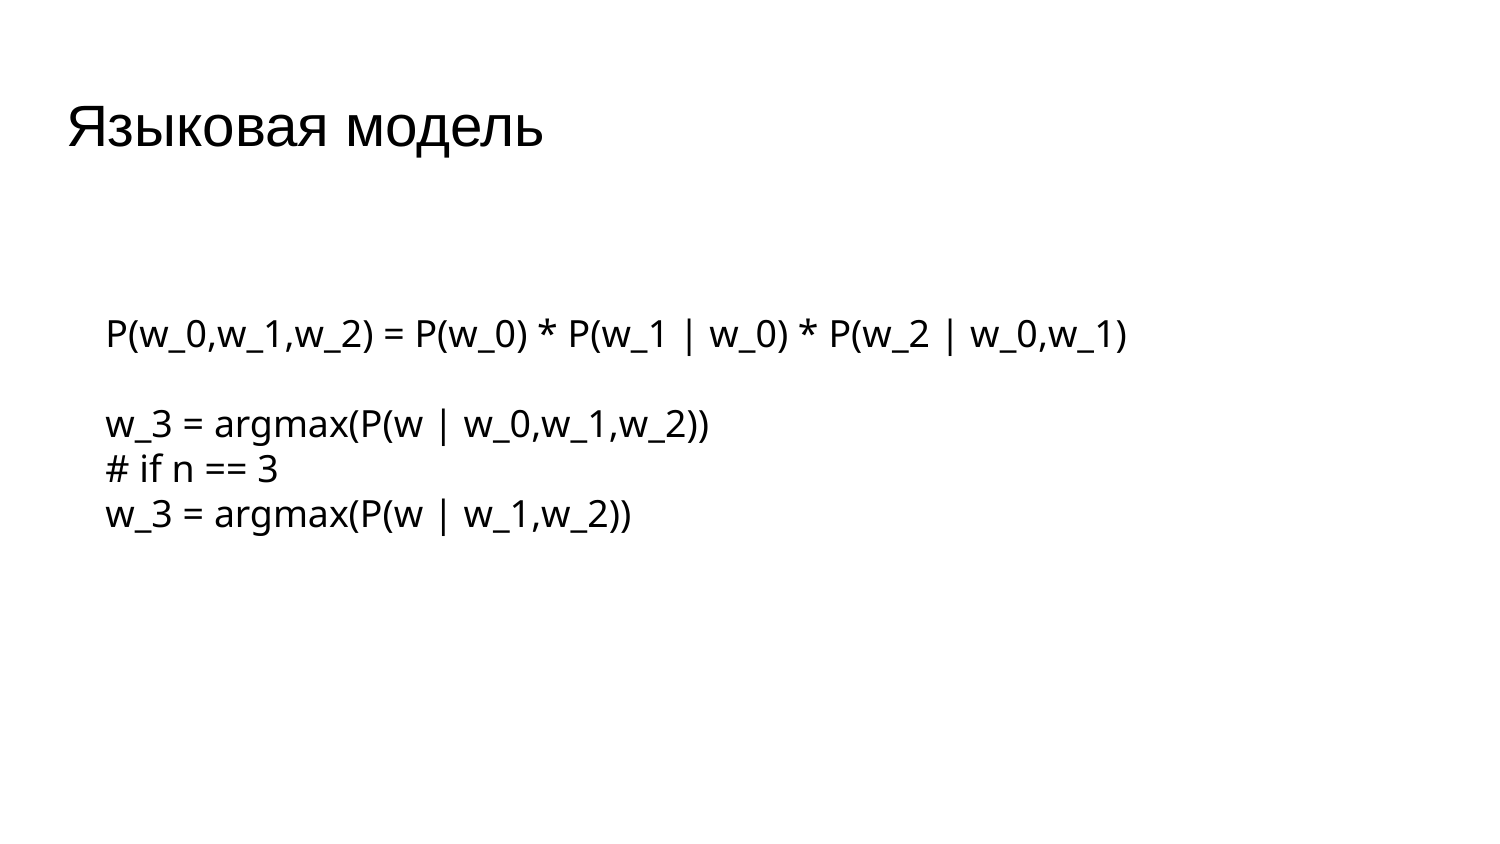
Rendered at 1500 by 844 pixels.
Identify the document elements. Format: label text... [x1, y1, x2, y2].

text_box P(w_0,w_1,w_2) = P(w_0) * P(w_1 | w_0) * P(w_2 | w_0,w_1) w_3 = argmax(P(w | w_0,w_1,w_2)) # if n == 3 w_3 = argmax(P(w | w_1,w_2)) [90, 294, 1410, 549]
title Языковая модель [51, 72, 1449, 167]
